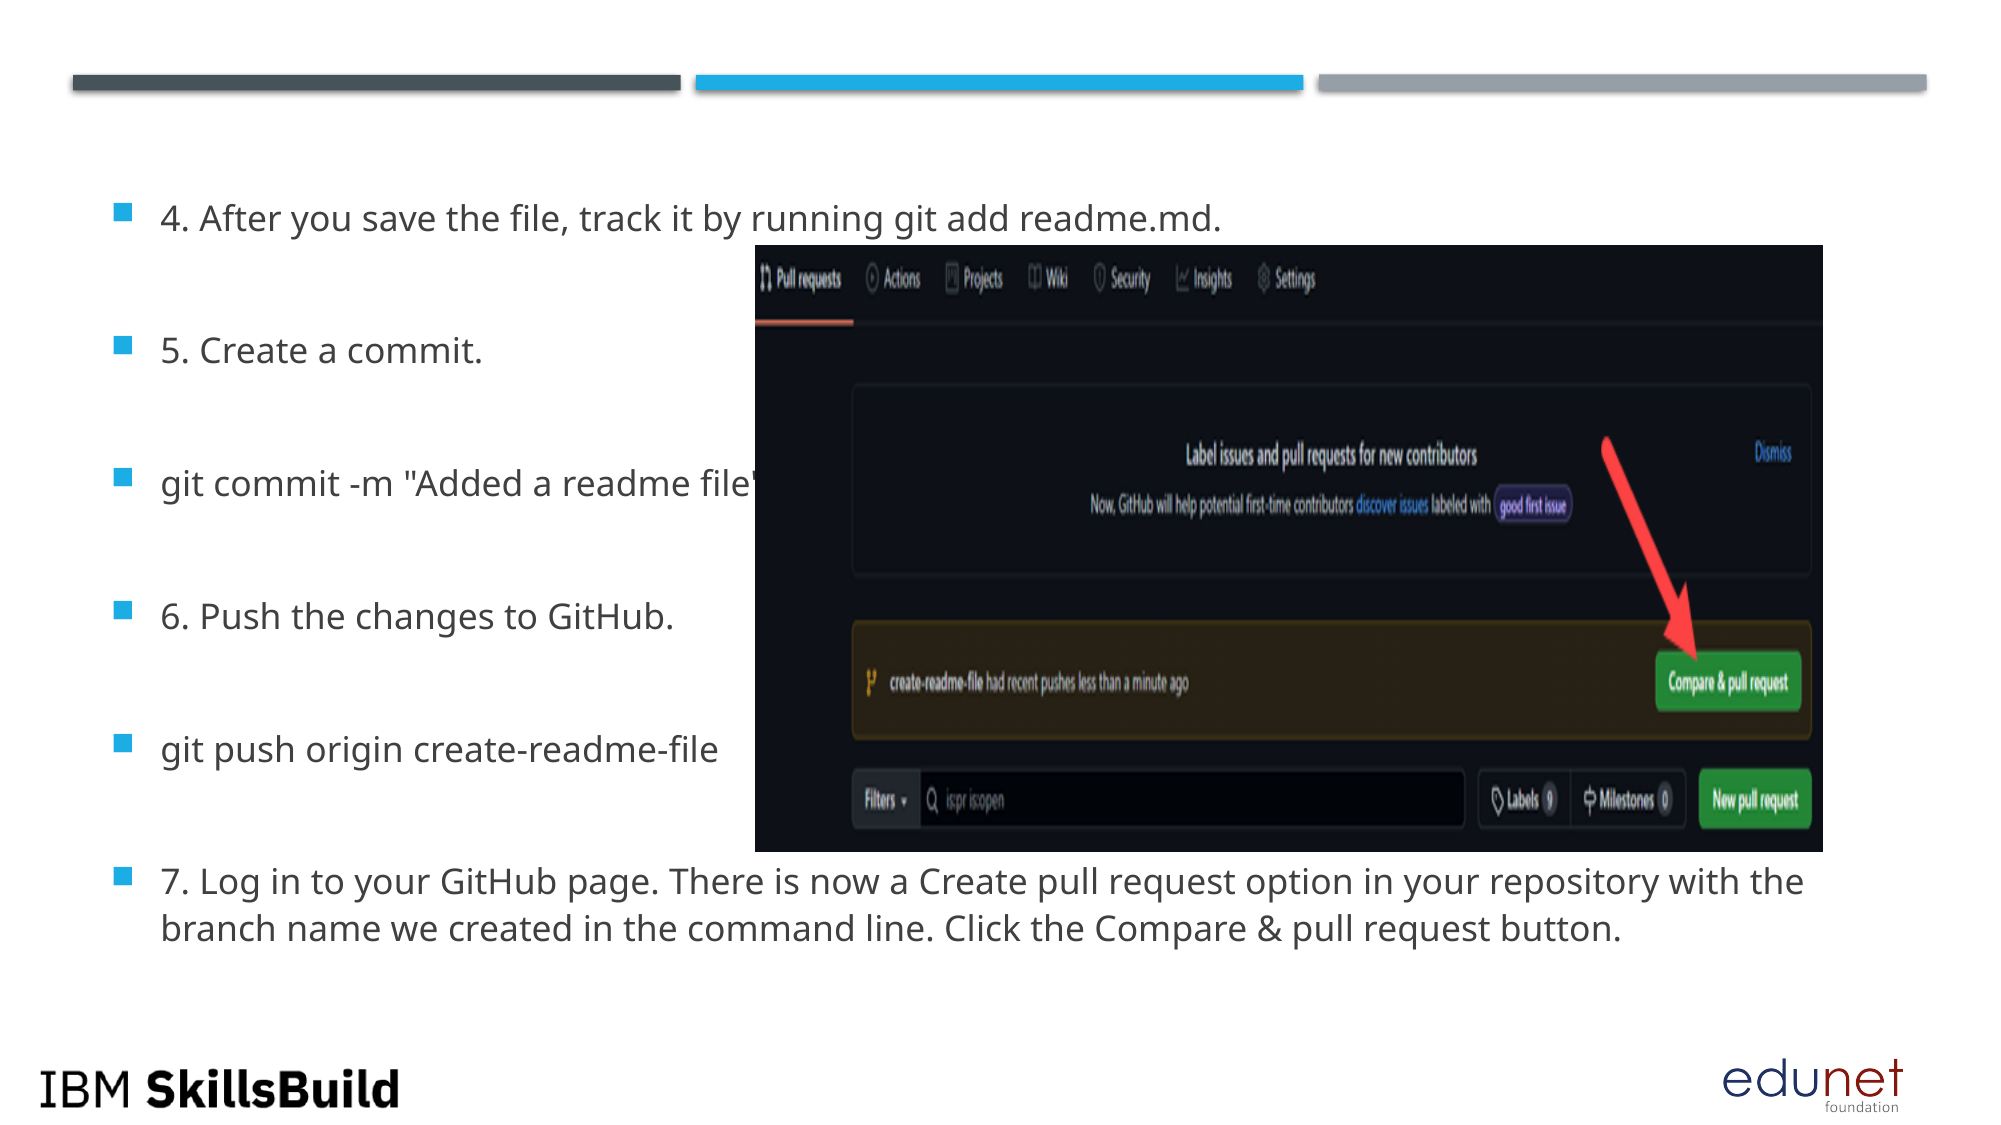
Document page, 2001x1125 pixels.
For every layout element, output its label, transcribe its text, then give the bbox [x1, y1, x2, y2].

picture [755, 244, 1824, 853]
list 4. After you save the file, track it by running git add readme.md. 5. Create a commit. git commit -m "Added a readme file" 6. Push the changes to GitHub. git push origin create-readme-file 7. Log in to your GitHub page. There is now a Create pull request option in your repository with the branch name we created in the command line. Click the Compare & pull request button. [95, 159, 1905, 981]
picture [14, 1047, 419, 1125]
picture [1719, 1056, 1905, 1116]
